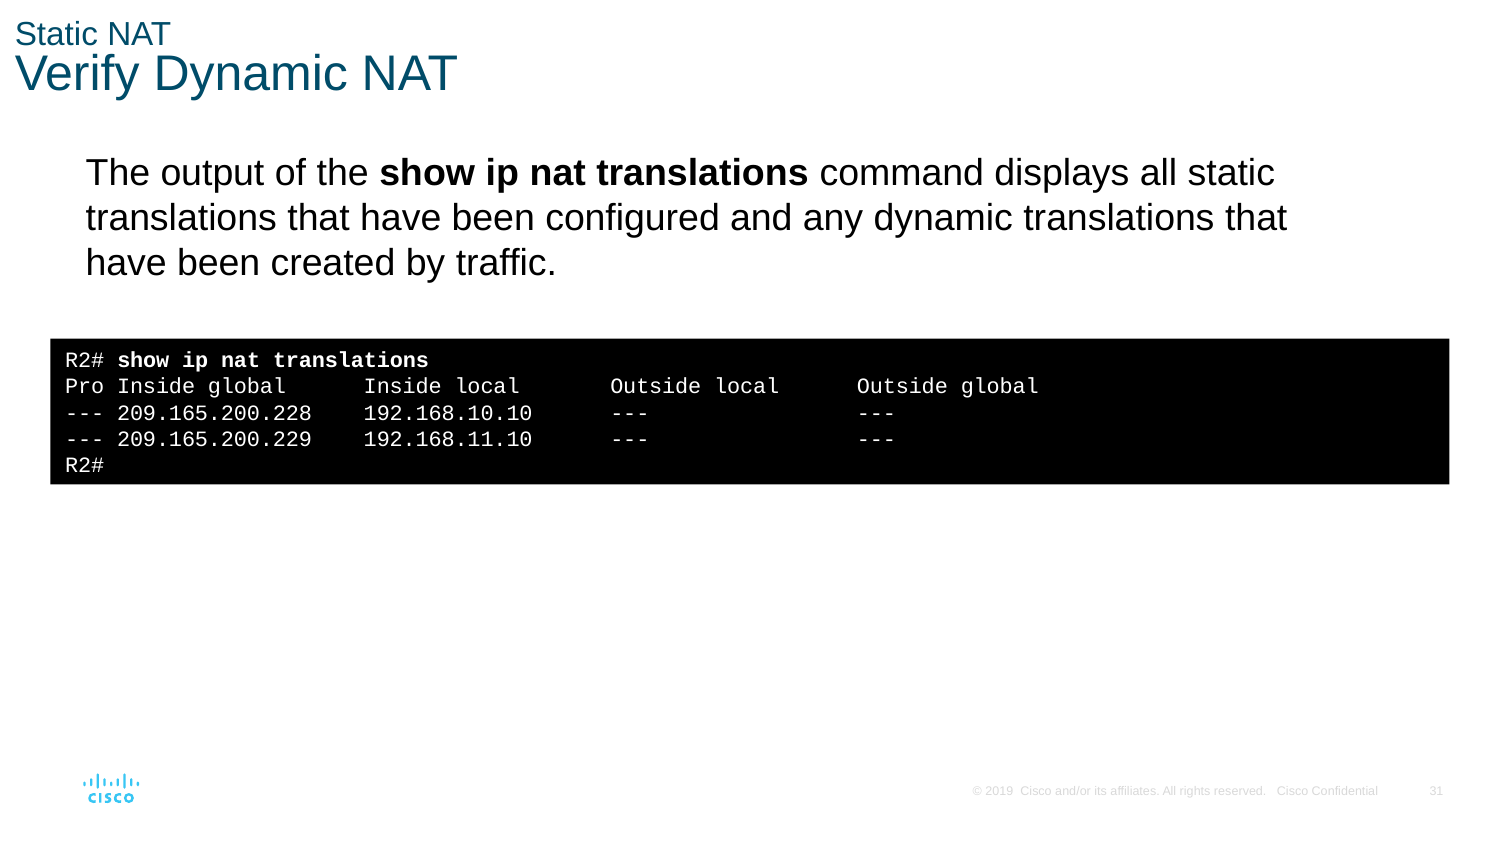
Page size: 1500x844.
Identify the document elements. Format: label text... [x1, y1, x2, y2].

text_box R2# show ip nat translations Pro Inside global Inside local Outside local Outside global --- 209.165.200.228 192.168.10.10 --- --- --- 209.165.200.229 192.168.11.10 --- --- R2# [50, 338, 1450, 485]
list The output of the show ip nat translations command displays all static translations that have been configured and any dynamic translations that have been created by traffic. [70, 140, 1369, 288]
title Static NAT Verify Dynamic NAT [0, 0, 1369, 120]
